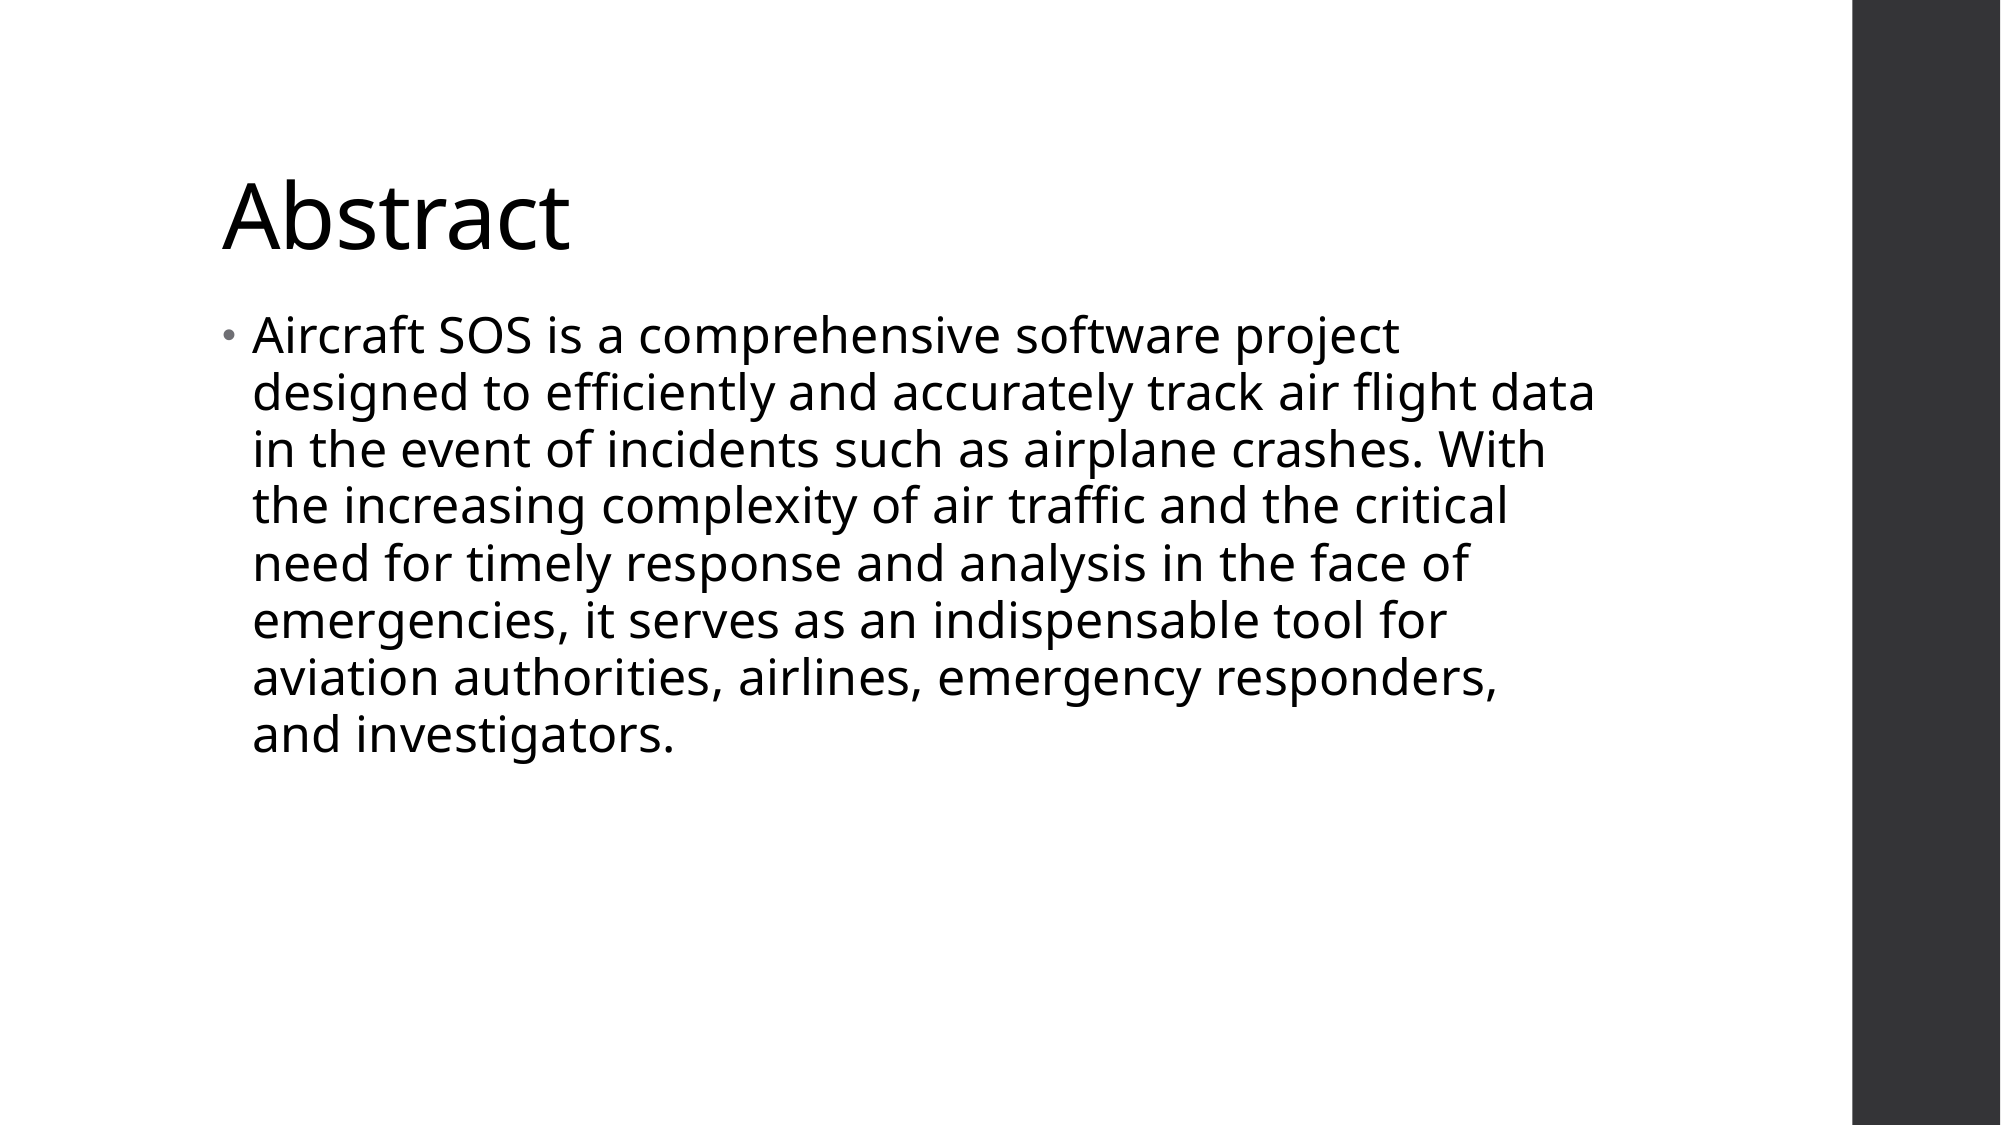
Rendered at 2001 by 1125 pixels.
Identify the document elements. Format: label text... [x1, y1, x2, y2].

title Abstract [206, 60, 1797, 278]
list Aircraft SOS is a comprehensive software project designed to efficiently and accurately track air flight data in the event of incidents such as airplane crashes. With the increasing complexity of air traffic and the critical need for timely response and analysis in the face of emergencies, it serves as an indispensable tool for aviation authorities, airlines, emergency responders, and investigators. [206, 299, 1617, 1014]
